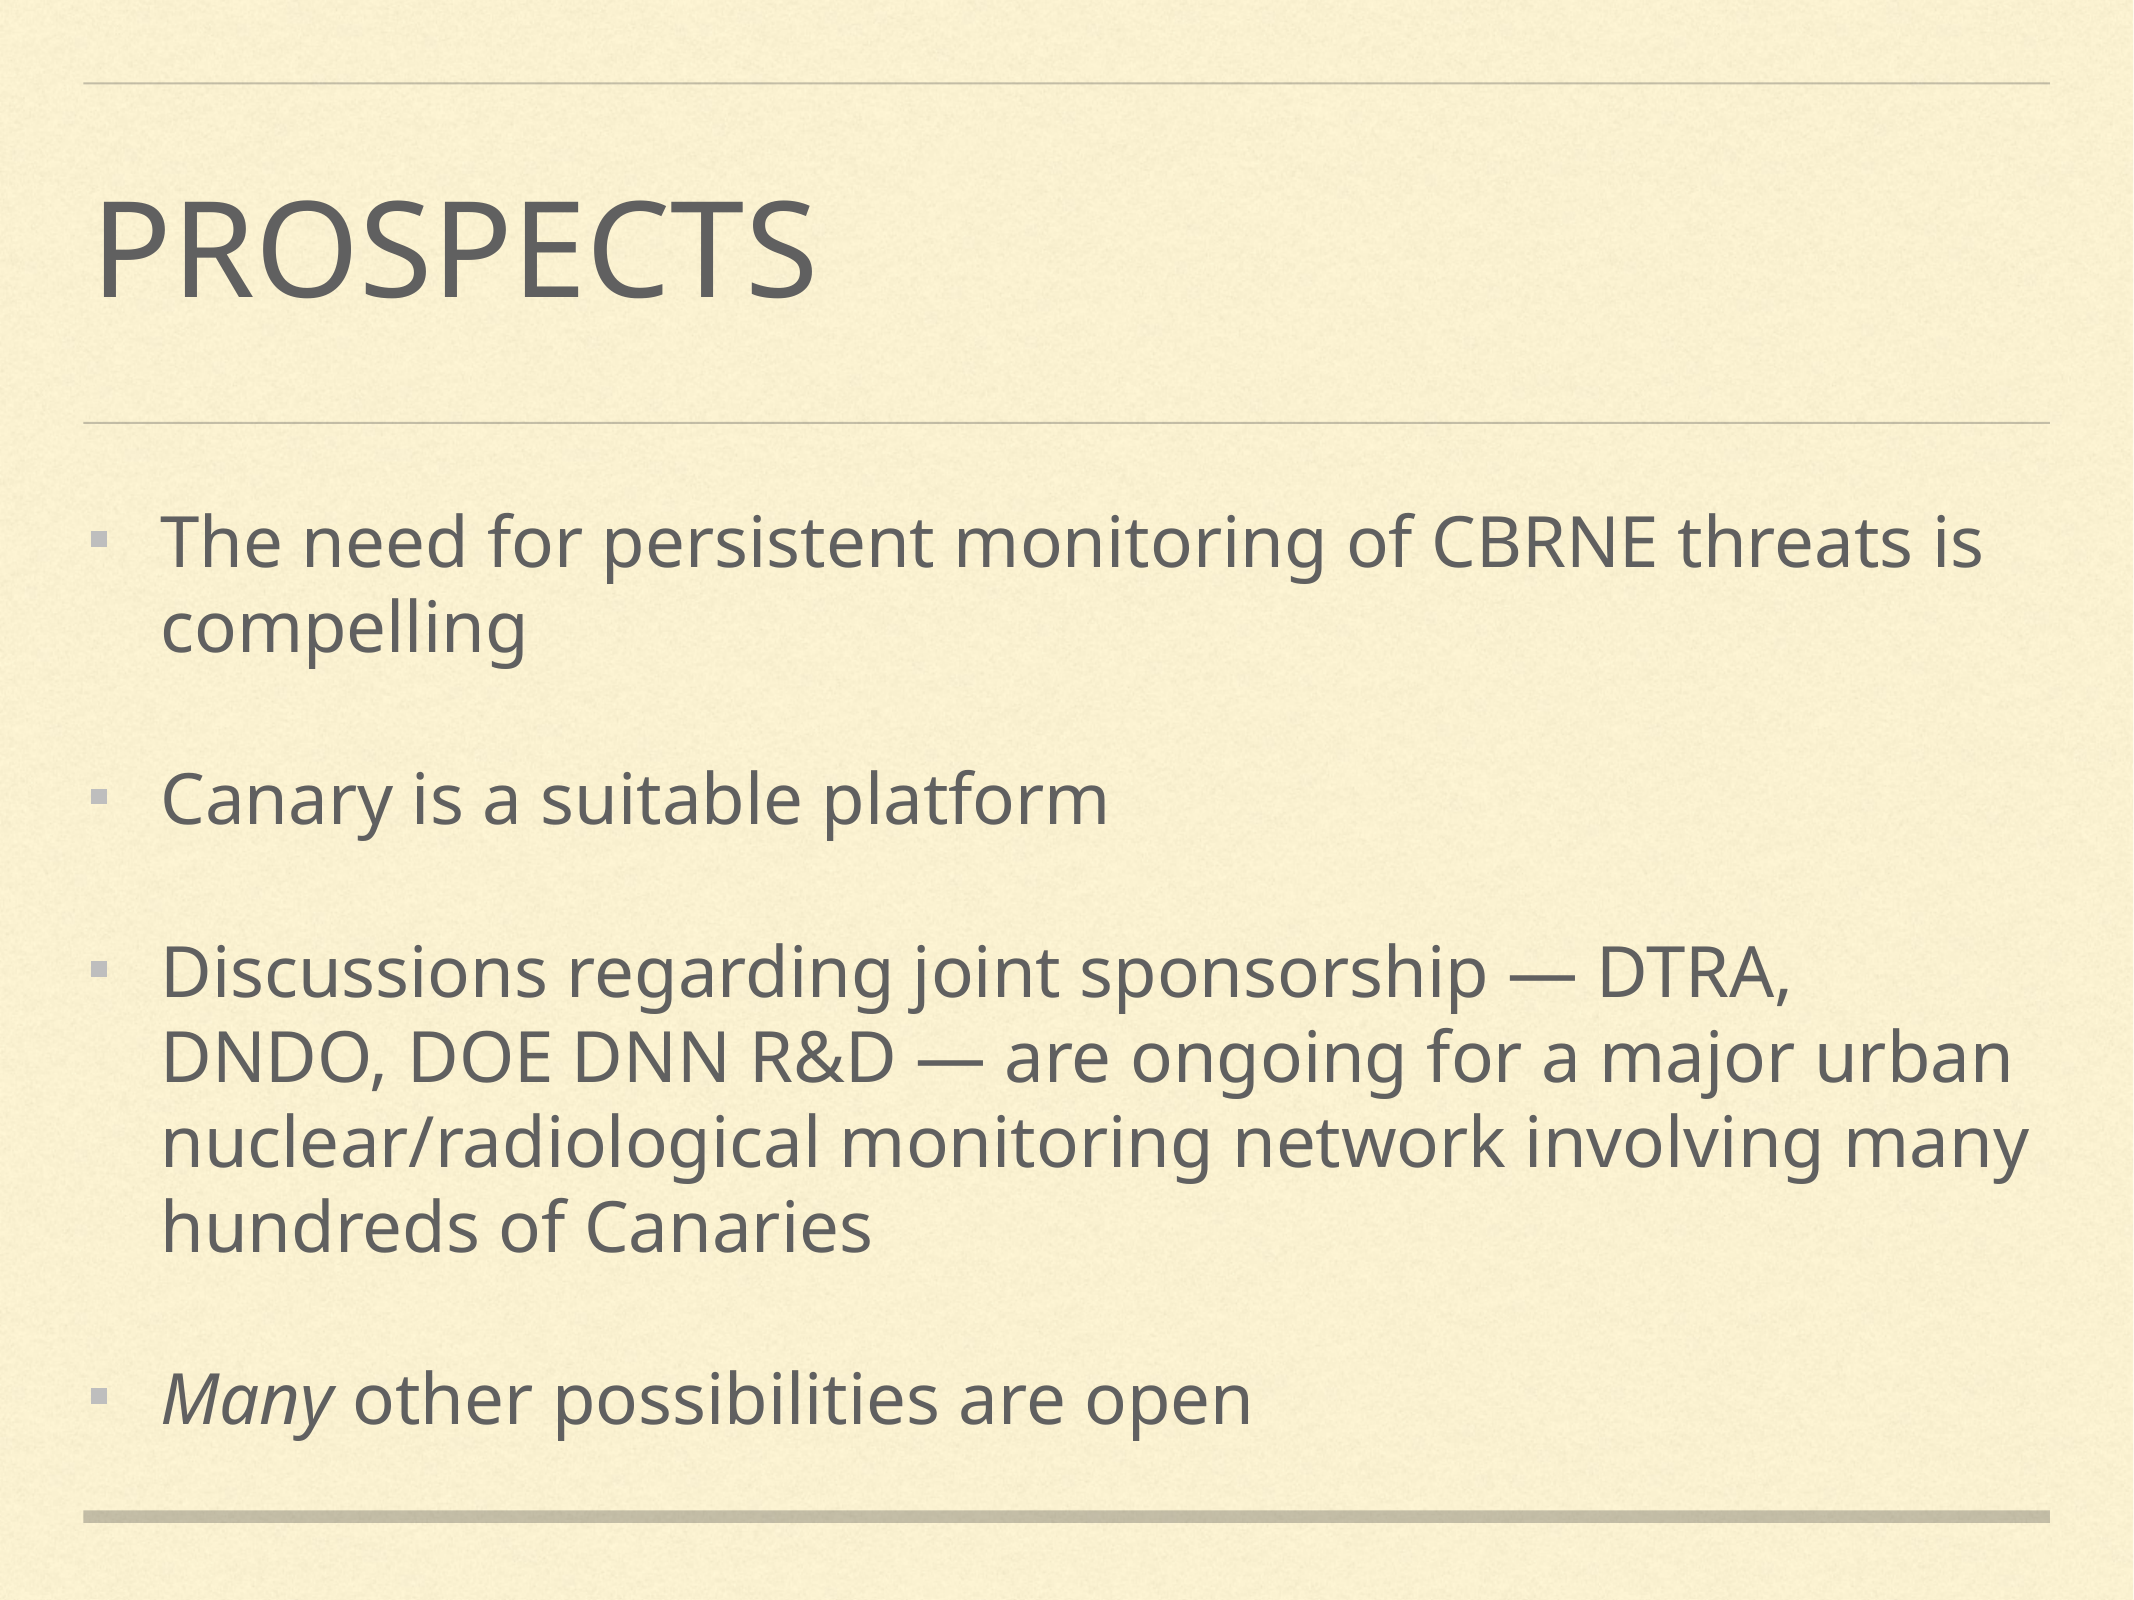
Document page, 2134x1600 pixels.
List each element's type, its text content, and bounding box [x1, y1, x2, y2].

picture [0, 0, 2134, 1600]
list The need for persistent monitoring of CBRNE threats is compelling Canary is a suitable platform Discussions regarding joint sponsorship — DTRA, DNDO, DOE DNN R&D — are ongoing for a major urban nuclear/radiological monitoring network involving many hundreds of Canaries Many other possibilities are open [82, 497, 2051, 1438]
title Prospects [82, 97, 2051, 411]
